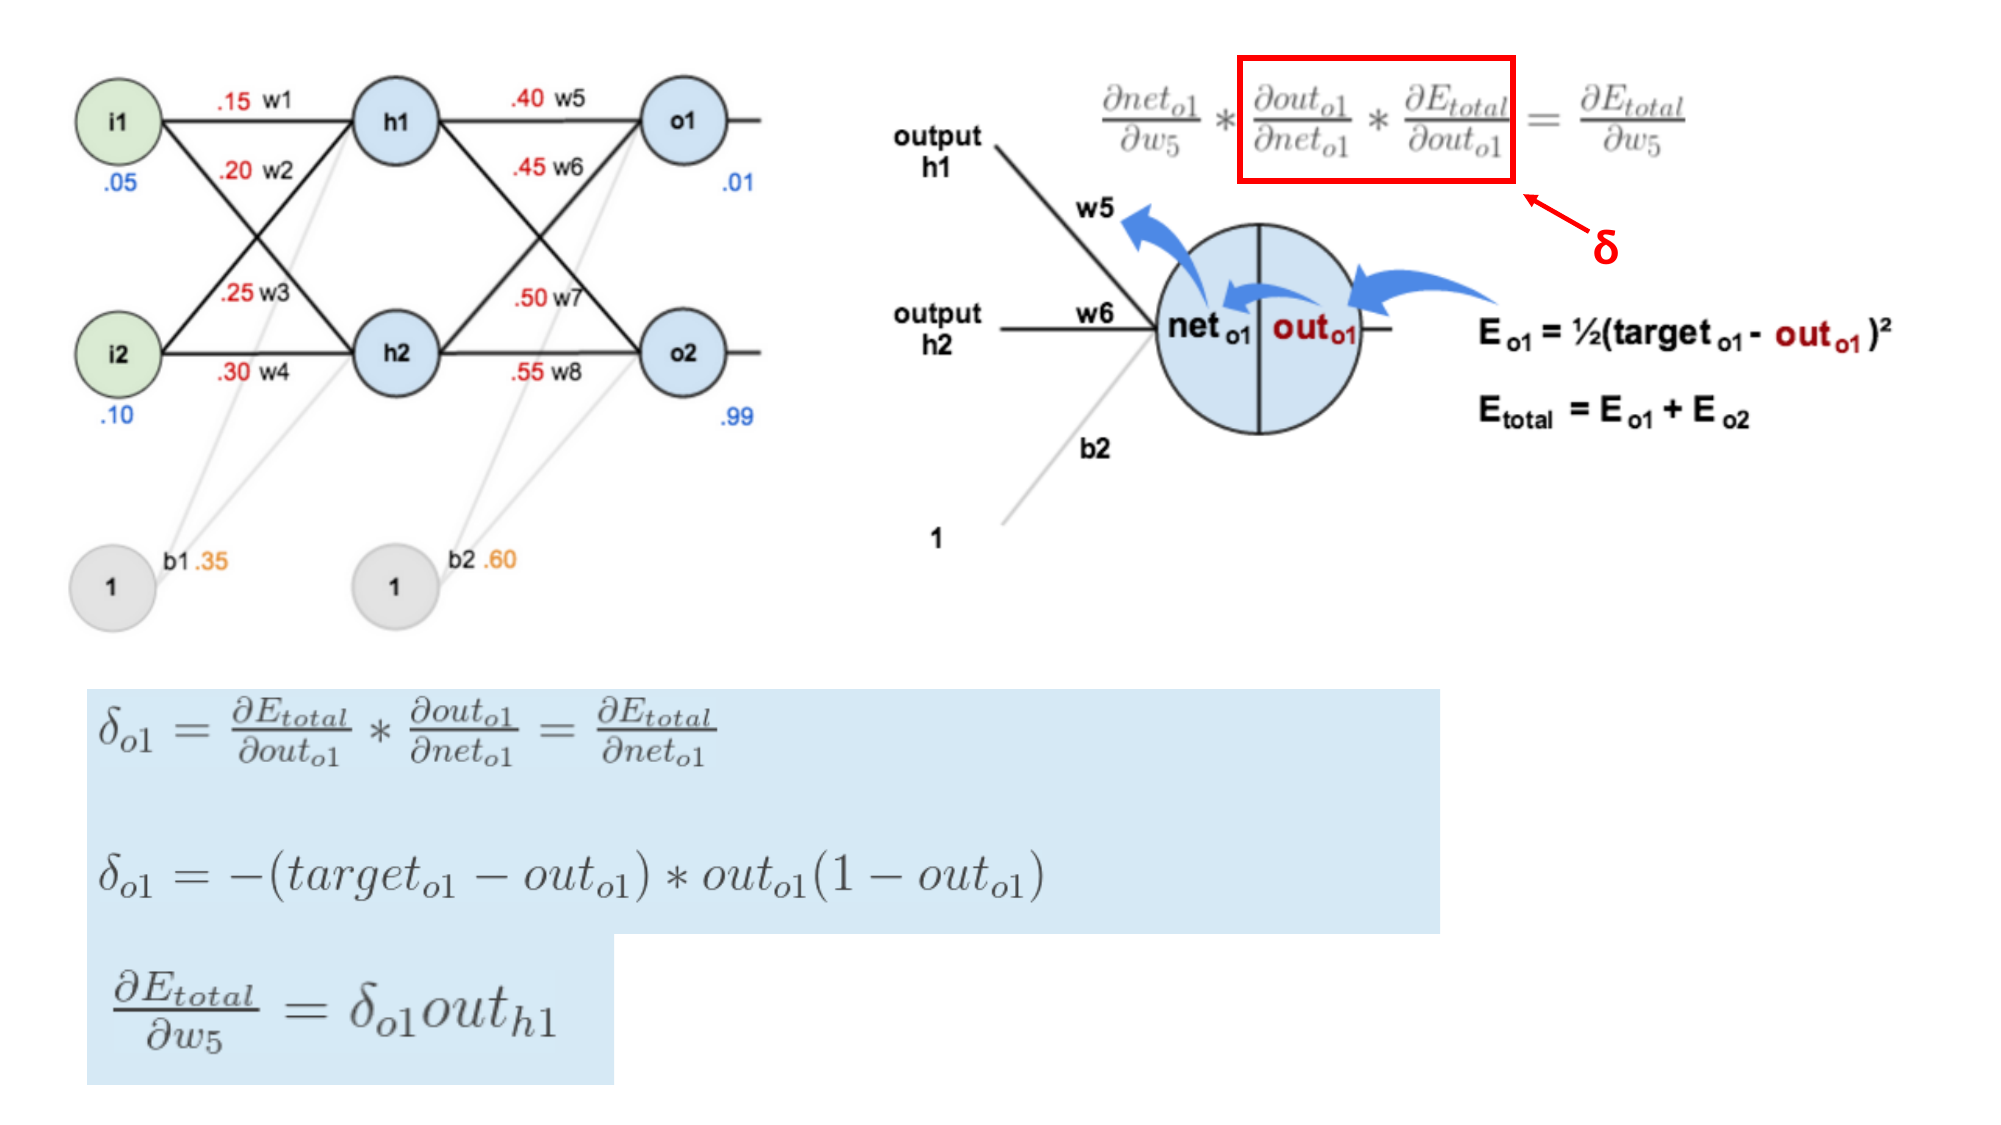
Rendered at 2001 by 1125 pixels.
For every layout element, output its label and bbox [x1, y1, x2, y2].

text_box [1522, 194, 1590, 232]
picture [87, 689, 1441, 1085]
picture [836, 29, 1978, 586]
picture [42, 44, 782, 662]
